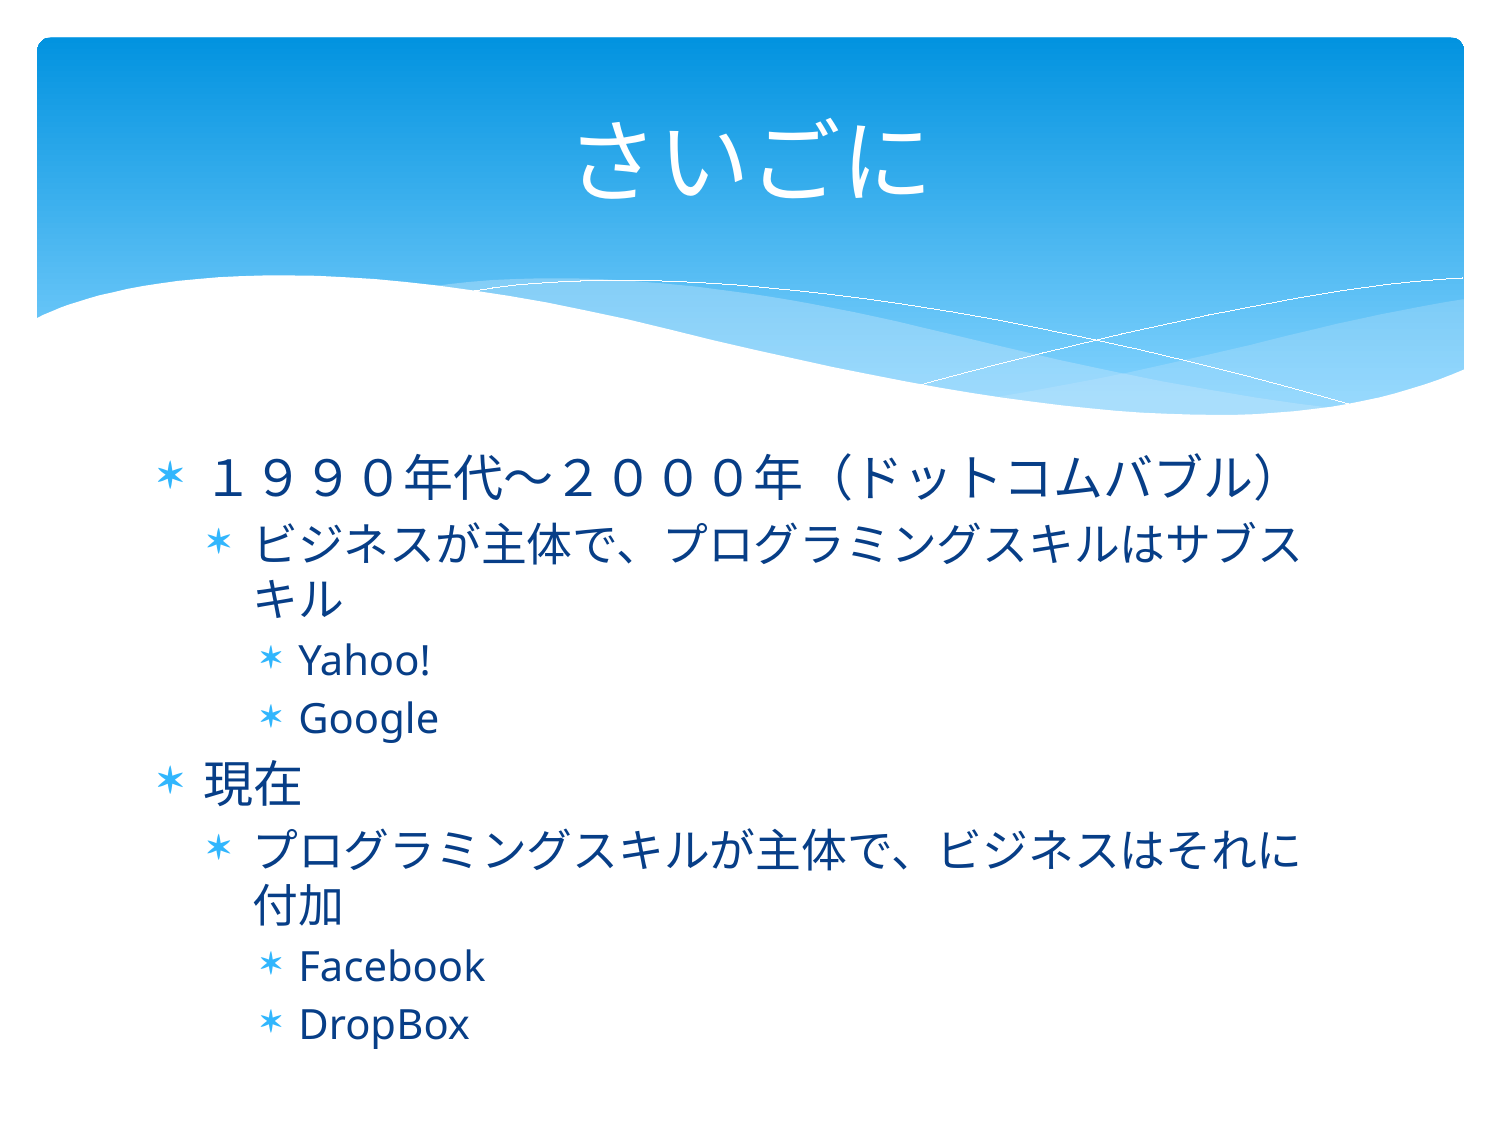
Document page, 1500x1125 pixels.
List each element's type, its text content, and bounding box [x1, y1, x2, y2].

list １９９０年代〜２０００年（ドットコムバブル） ビジネスが主体で、プログラミングスキルはサブスキル Yahoo! Google 現在 プログラミングスキルが主体で、ビジネスはそれに付加 Facebook DropBox [143, 438, 1359, 1005]
title さいごに [75, 55, 1425, 261]
